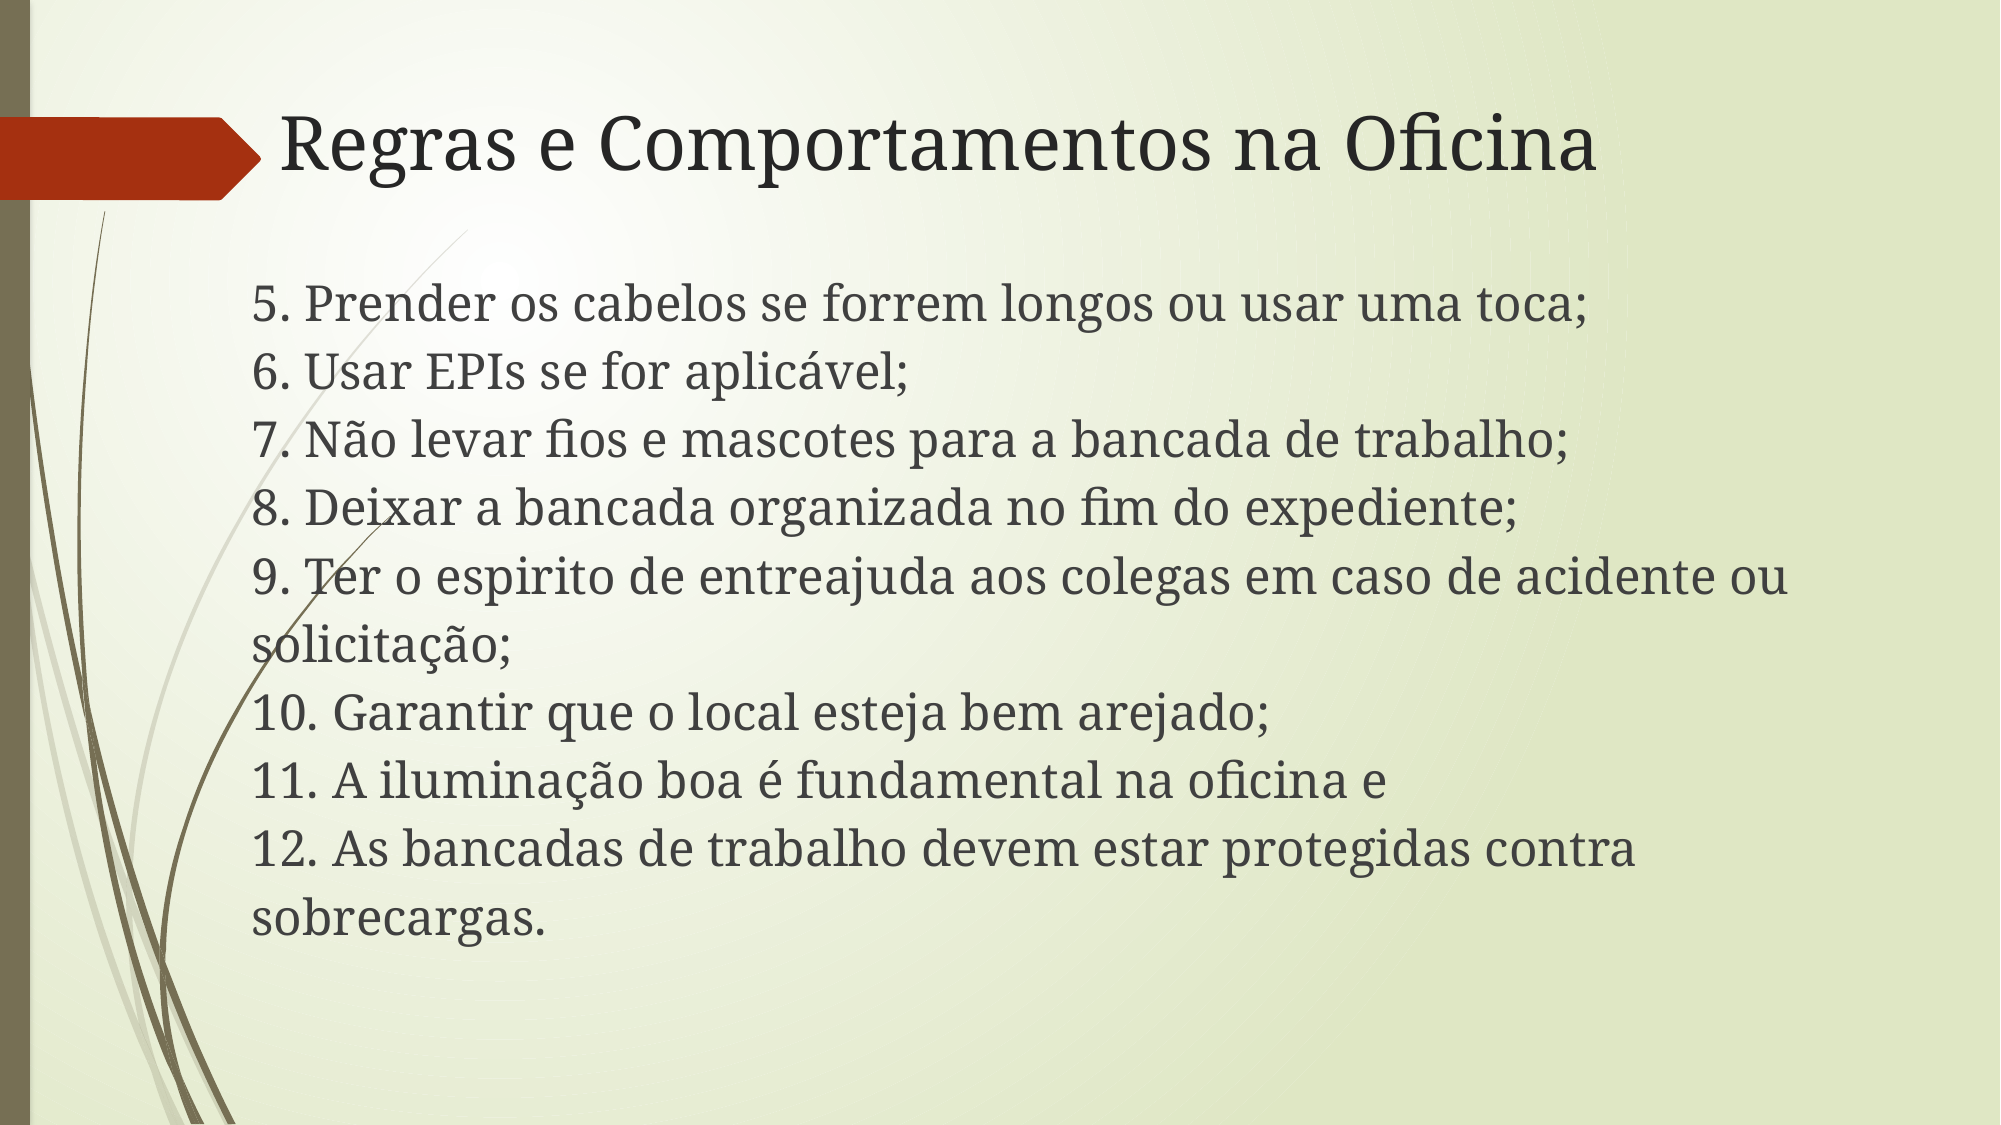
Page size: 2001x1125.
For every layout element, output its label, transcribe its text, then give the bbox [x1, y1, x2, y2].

title Regras e Comportamentos na Oficina [264, 88, 1888, 255]
list 5. Prender os cabelos se forrem longos ou usar uma toca; 6. Usar EPIs se for aplicável; 7. Não levar fios e mascotes para a bancada de trabalho; 8. Deixar a bancada organizada no fim do expediente; 9. Ter o espirito de entreajuda aos colegas em caso de acidente ou solicitação; 10. Garantir que o local esteja bem arejado; 11. A iluminação boa é fundamental na oficina e 12. As bancadas de trabalho devem estar protegidas contra sobrecargas. [236, 255, 1888, 956]
